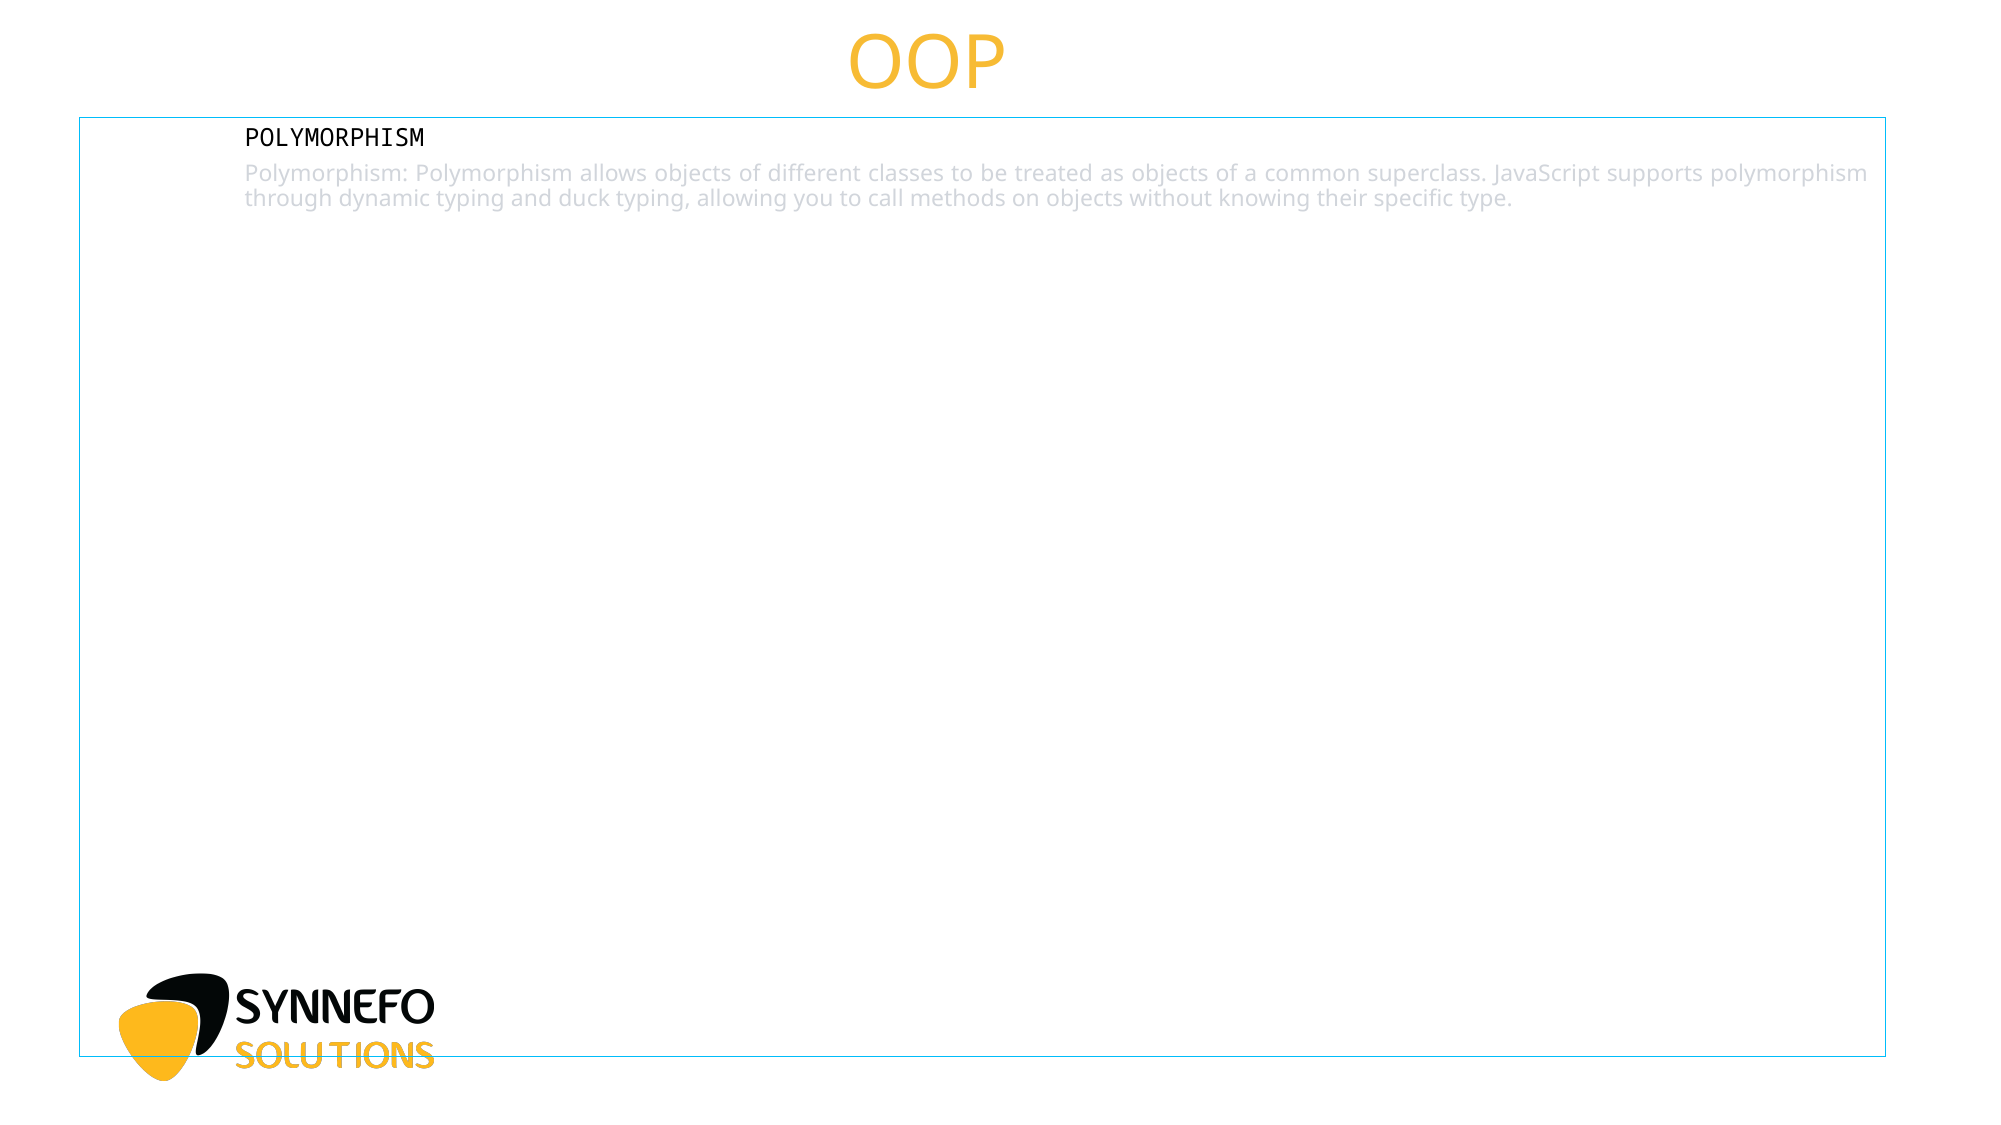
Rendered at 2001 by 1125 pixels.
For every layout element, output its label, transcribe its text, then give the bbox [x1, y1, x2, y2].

picture [114, 966, 473, 1055]
text_box POLYMORPHISM Polymorphism: Polymorphism allows objects of different classes to be treated as objects of a common superclass. JavaScript supports polymorphism through dynamic typing and duck typing, allowing you to call methods on objects without knowing their specific type. [79, 117, 1886, 1057]
picture [114, 1058, 473, 1083]
text_box OOP [79, 4, 1775, 117]
